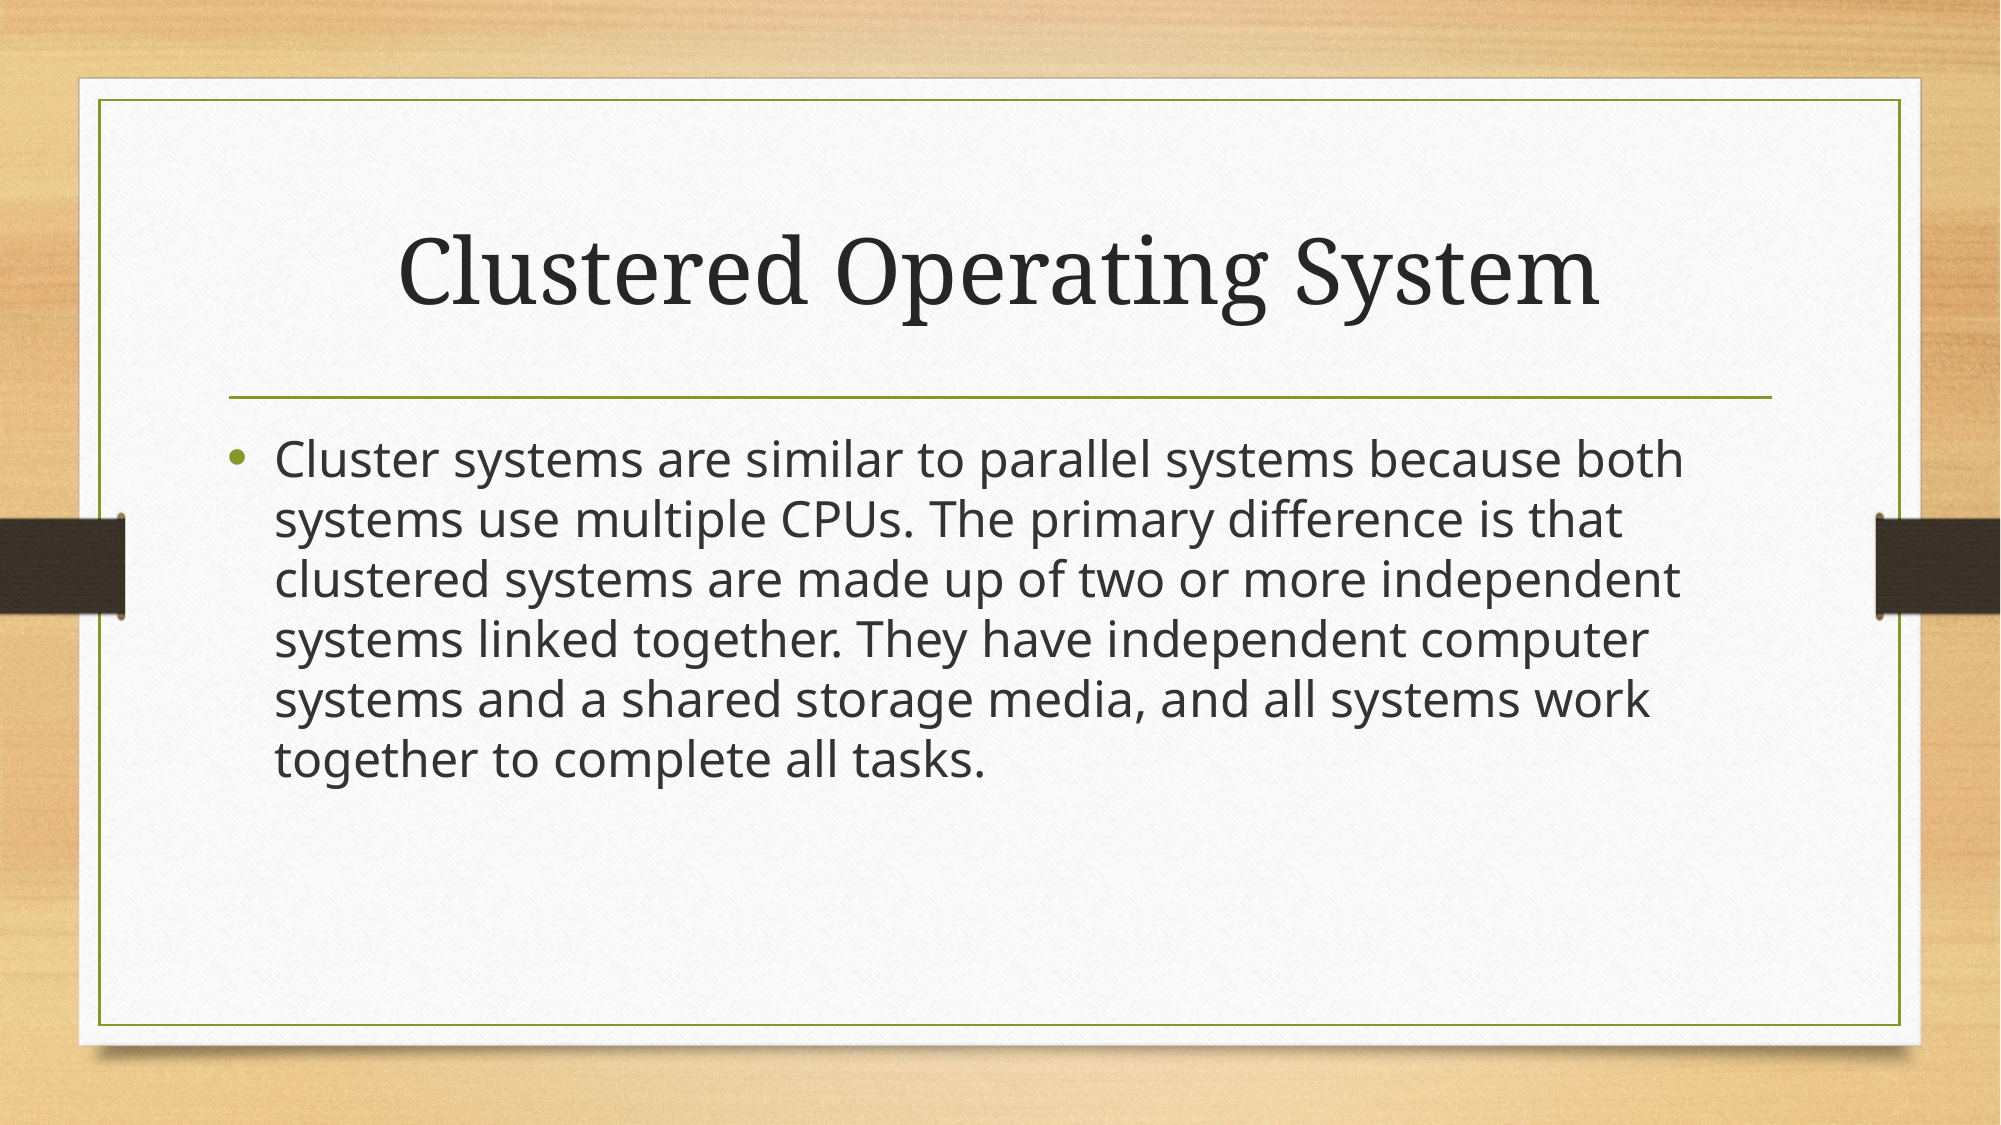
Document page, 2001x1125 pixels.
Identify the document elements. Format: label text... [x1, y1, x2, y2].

title Clustered Operating System [212, 161, 1788, 375]
list Cluster systems are similar to parallel systems because both systems use multiple CPUs. The primary difference is that clustered systems are made up of two or more independent systems linked together. They have independent computer systems and a shared storage media, and all systems work together to complete all tasks. [212, 419, 1788, 964]
picture [0, 0, 2001, 1125]
